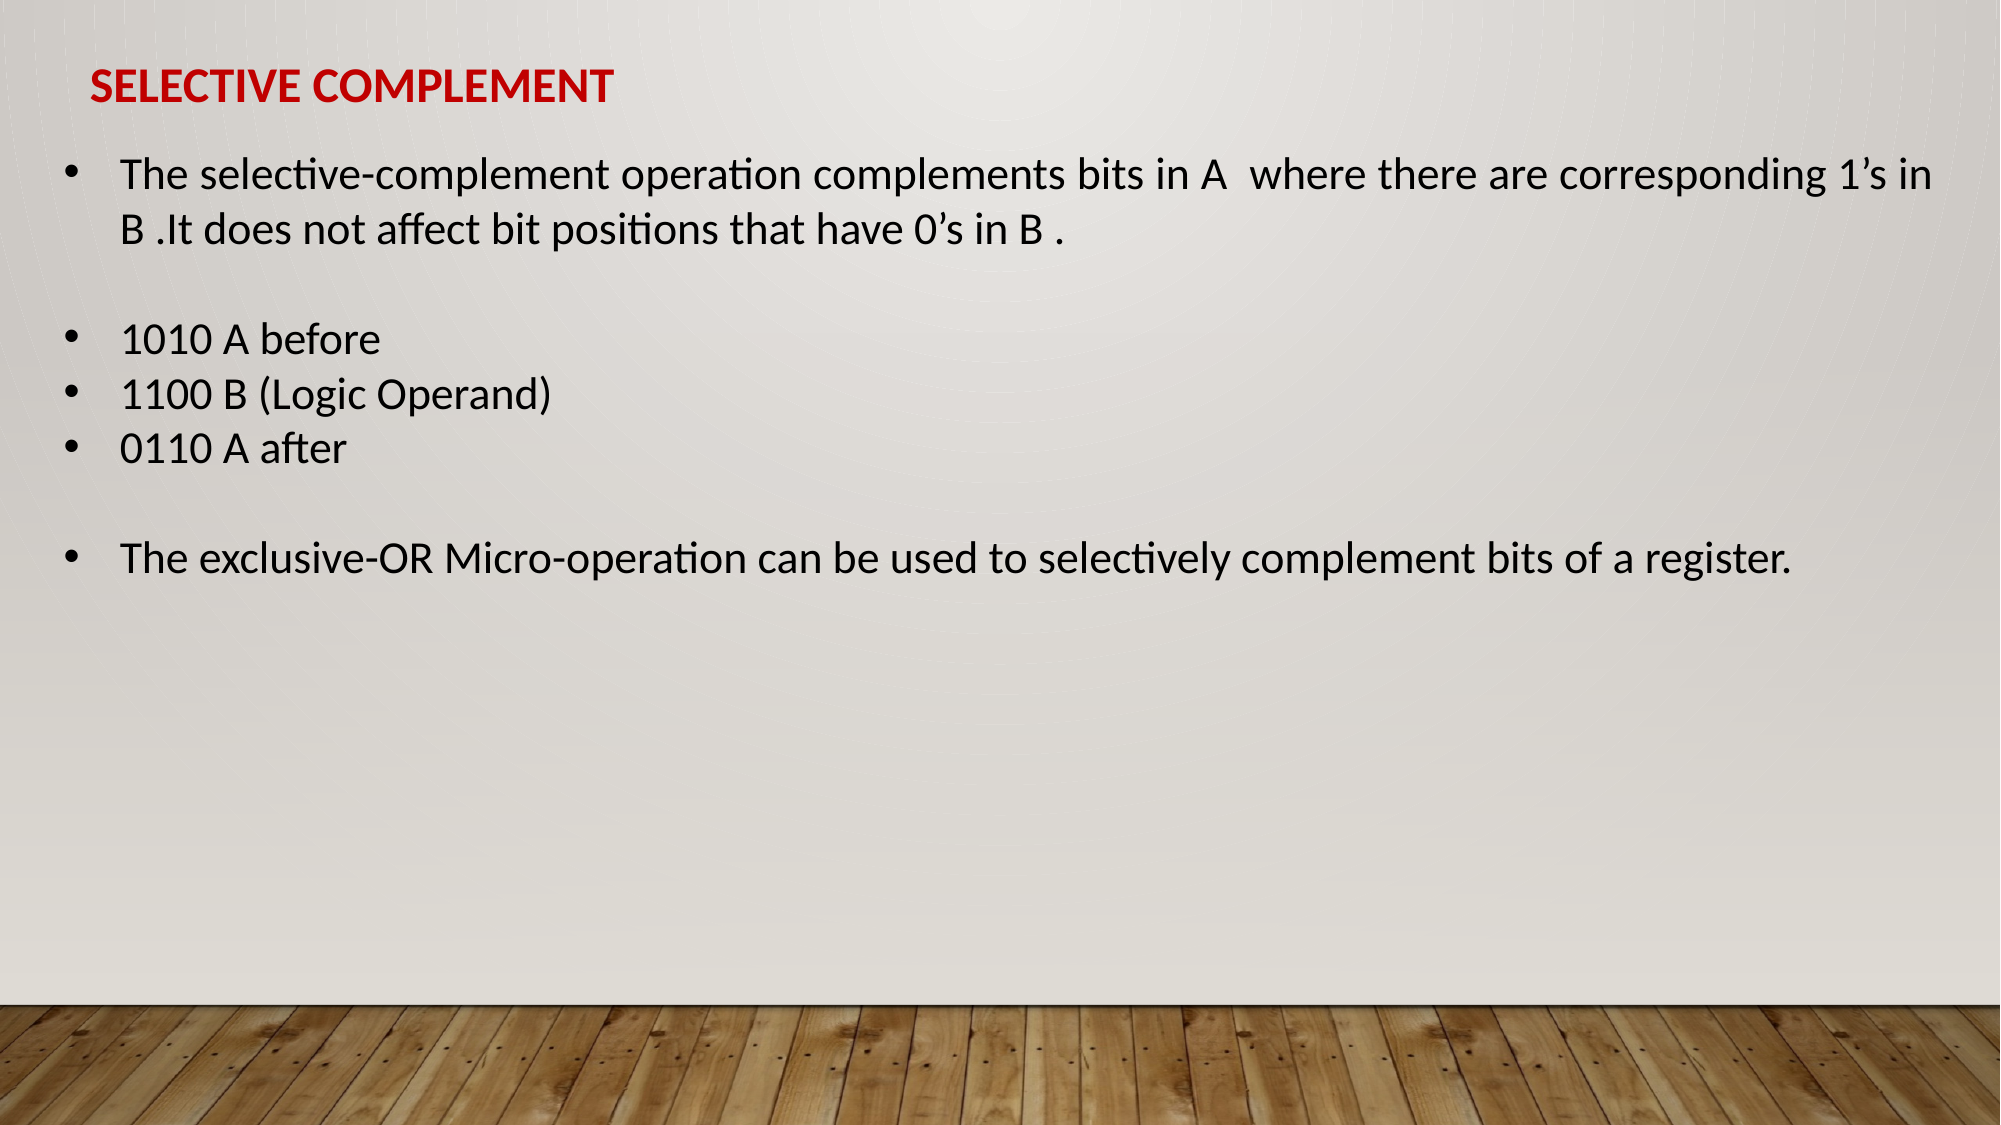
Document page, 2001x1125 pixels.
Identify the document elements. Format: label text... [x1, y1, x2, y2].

picture [0, 1005, 2000, 1125]
text_box The selective-complement operation complements bits in A where there are corresponding 1’s in B .It does not affect bit positions that have 0’s in B . 1010 A before 1100 B (Logic Operand) 0110 A after The exclusive-OR Micro-operation can be used to selectively complement bits of a register. [48, 105, 1950, 1121]
text_box SELECTIVE COMPLEMENT [0, 15, 1839, 121]
